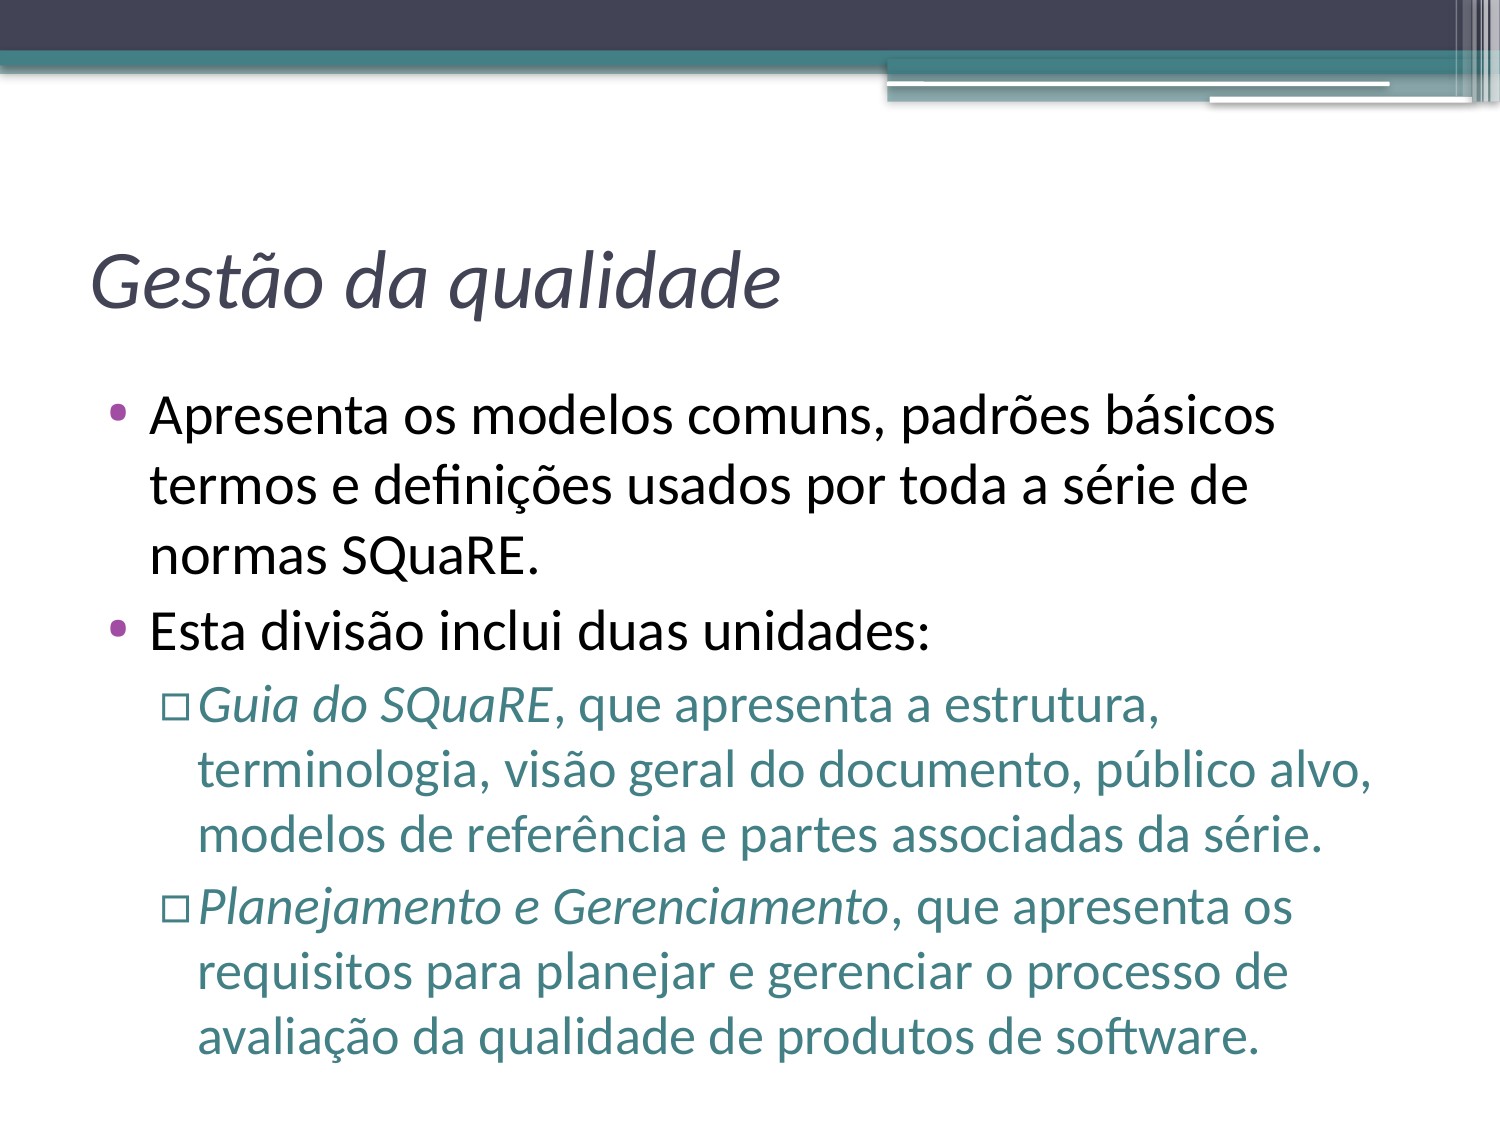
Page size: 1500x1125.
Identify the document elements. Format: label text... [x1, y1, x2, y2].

title Gestão da qualidade [75, 187, 1425, 363]
list Apresenta os modelos comuns, padrões básicos termos e definições usados por toda a série de normas SQuaRE. Esta divisão inclui duas unidades: Guia do SQuaRE, que apresenta a estrutura, terminologia, visão geral do documento, público alvo, modelos de referência e partes associadas da série. Planejamento e Gerenciamento, que apresenta os requisitos para planejar e gerenciar o processo de avaliação da qualidade de produtos de software. [75, 368, 1425, 1079]
